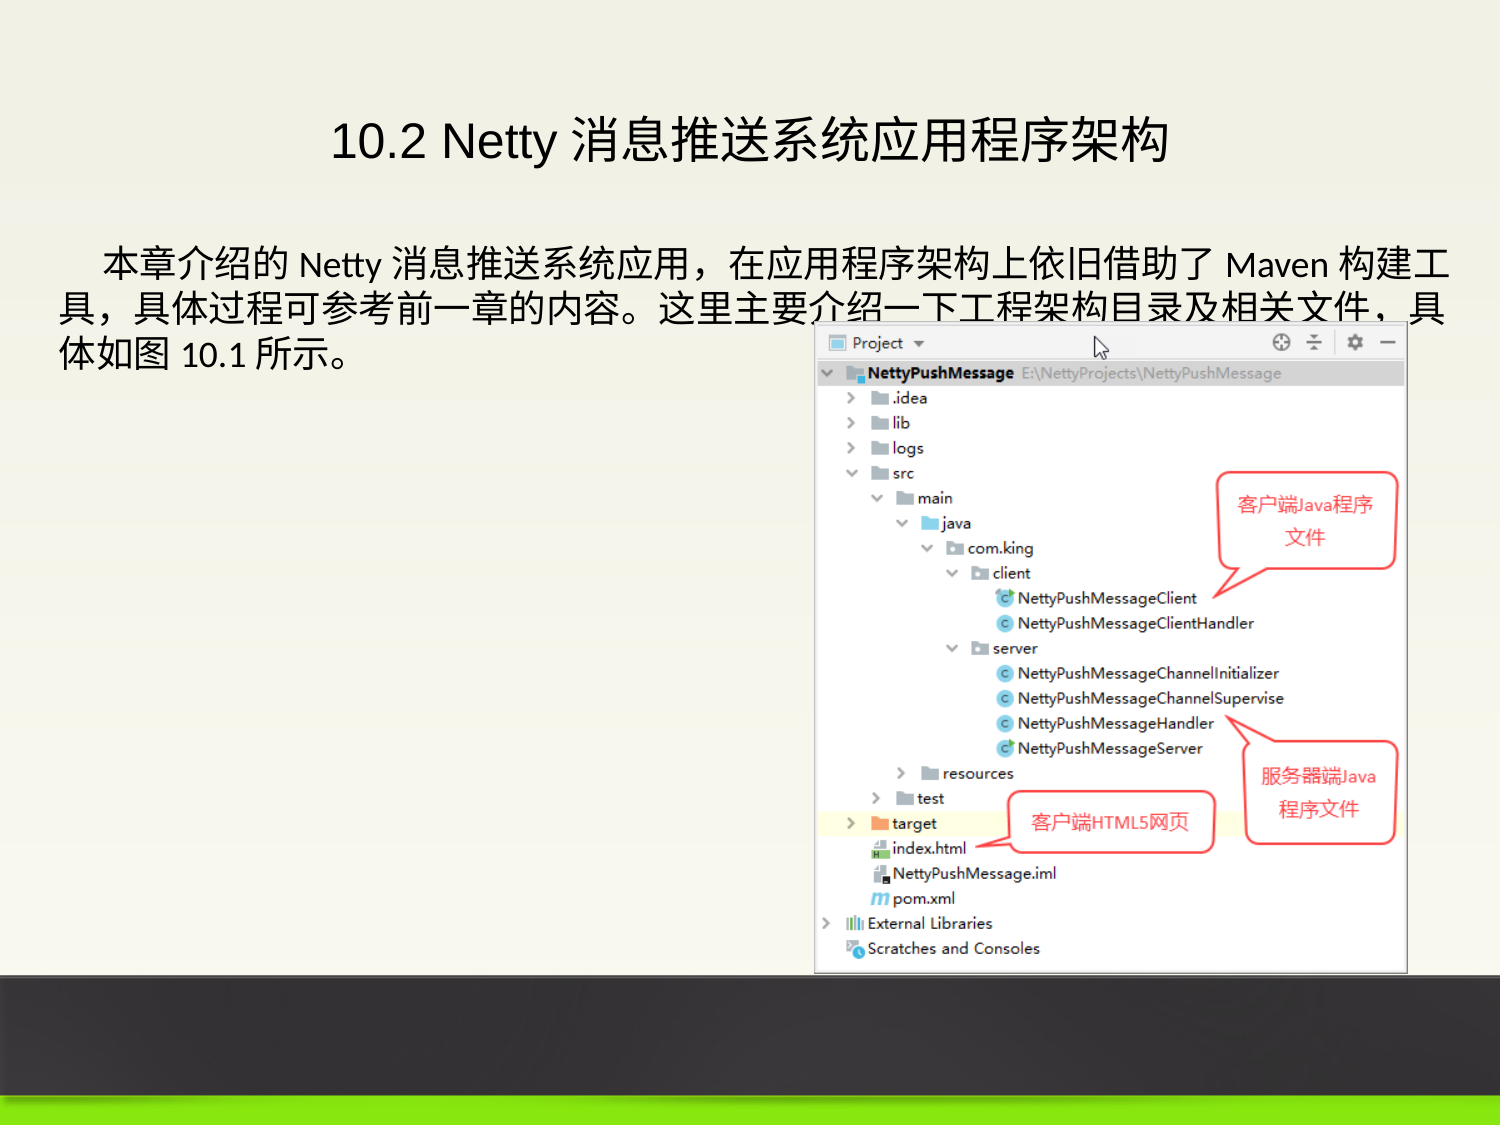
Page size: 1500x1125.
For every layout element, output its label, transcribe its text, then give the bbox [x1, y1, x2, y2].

picture [0, 0, 1500, 1125]
title 10.2 Netty消息推送系统应用程序架构 [74, 44, 1426, 232]
text_box 本章介绍的Netty消息推送系统应用，在应用程序架构上依旧借助了Maven构建工具，具体过程可参考前一章的内容。这里主要介绍一下工程架构目录及相关文件，具体如图10.1所示。 [0, 232, 1478, 383]
